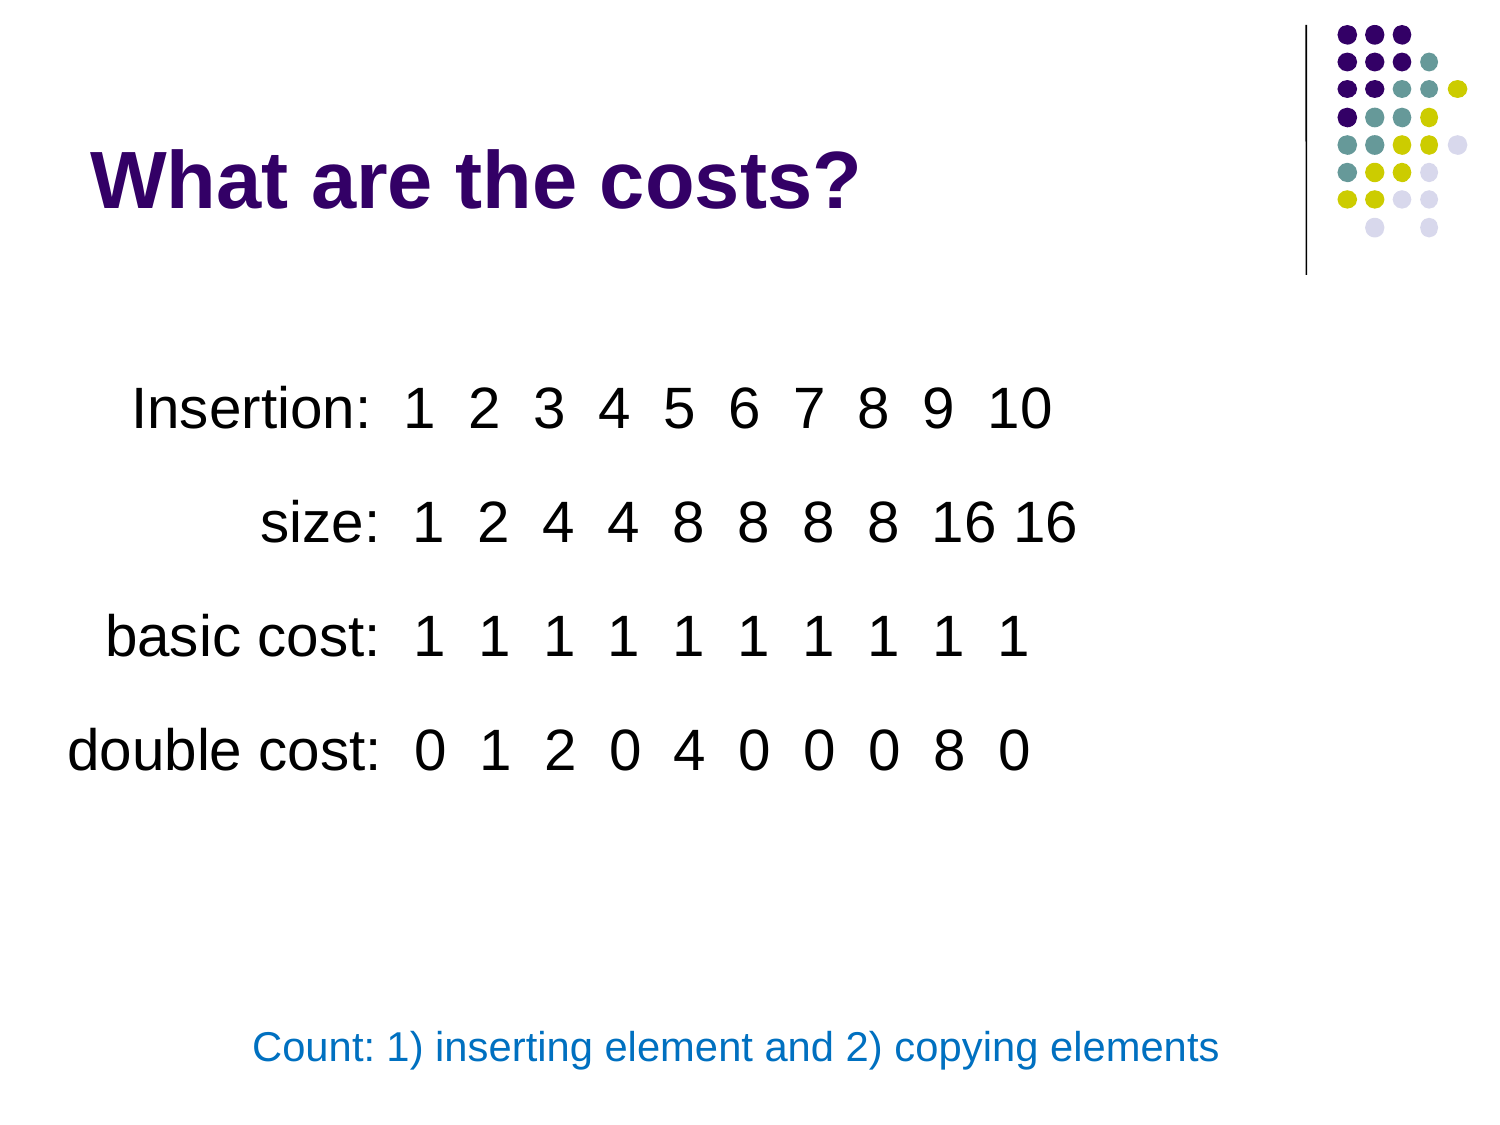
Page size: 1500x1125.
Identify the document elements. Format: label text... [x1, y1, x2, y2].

text_box basic cost: 1 1 1 1 1 1 1 1 1 1 [90, 590, 1047, 676]
text_box double cost: 0 1 2 0 4 0 0 0 8 0 [52, 705, 1048, 790]
text_box Count: 1) inserting element and 2) copying elements [237, 1012, 1236, 1078]
text_box size: 1 2 4 4 8 8 8 8 16 16 [245, 476, 1095, 562]
text_box Insertion: 1 2 3 4 5 6 7 8 9 10 [116, 362, 1070, 448]
title What are the costs? [75, 20, 1313, 233]
